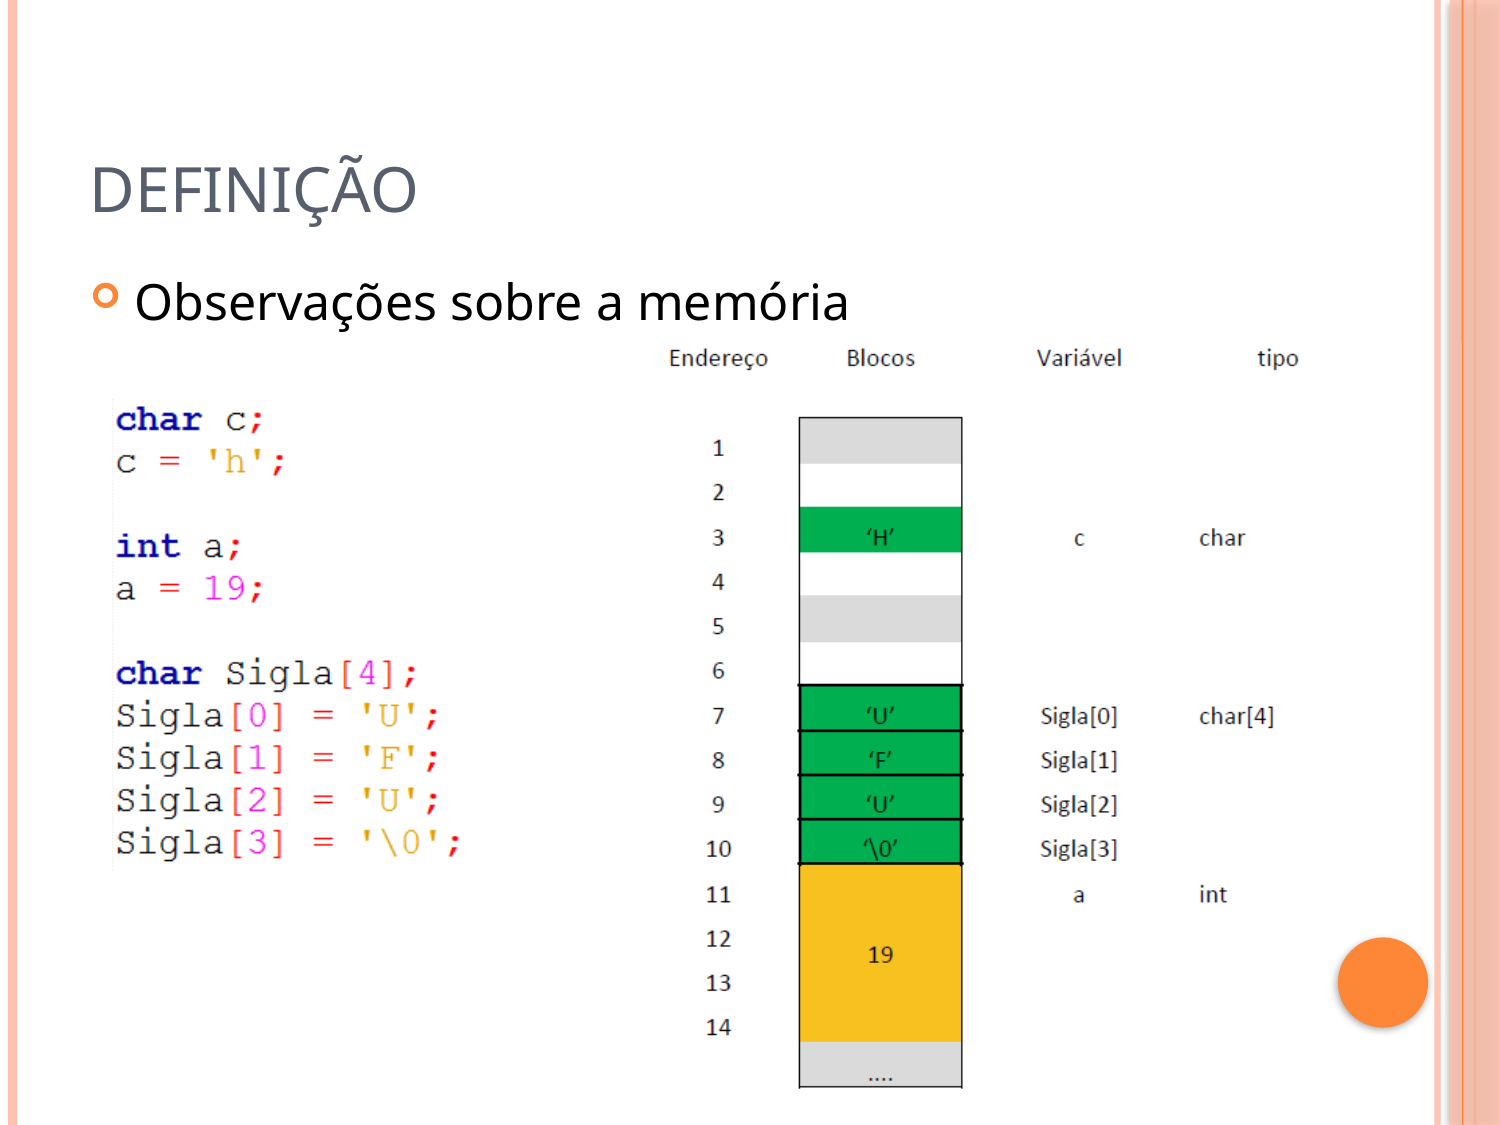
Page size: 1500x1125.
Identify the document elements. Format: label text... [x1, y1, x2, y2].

picture [111, 399, 471, 871]
list Observações sobre a memória [75, 262, 1300, 1062]
picture [661, 337, 1313, 1098]
title Definição [75, 45, 1300, 233]
